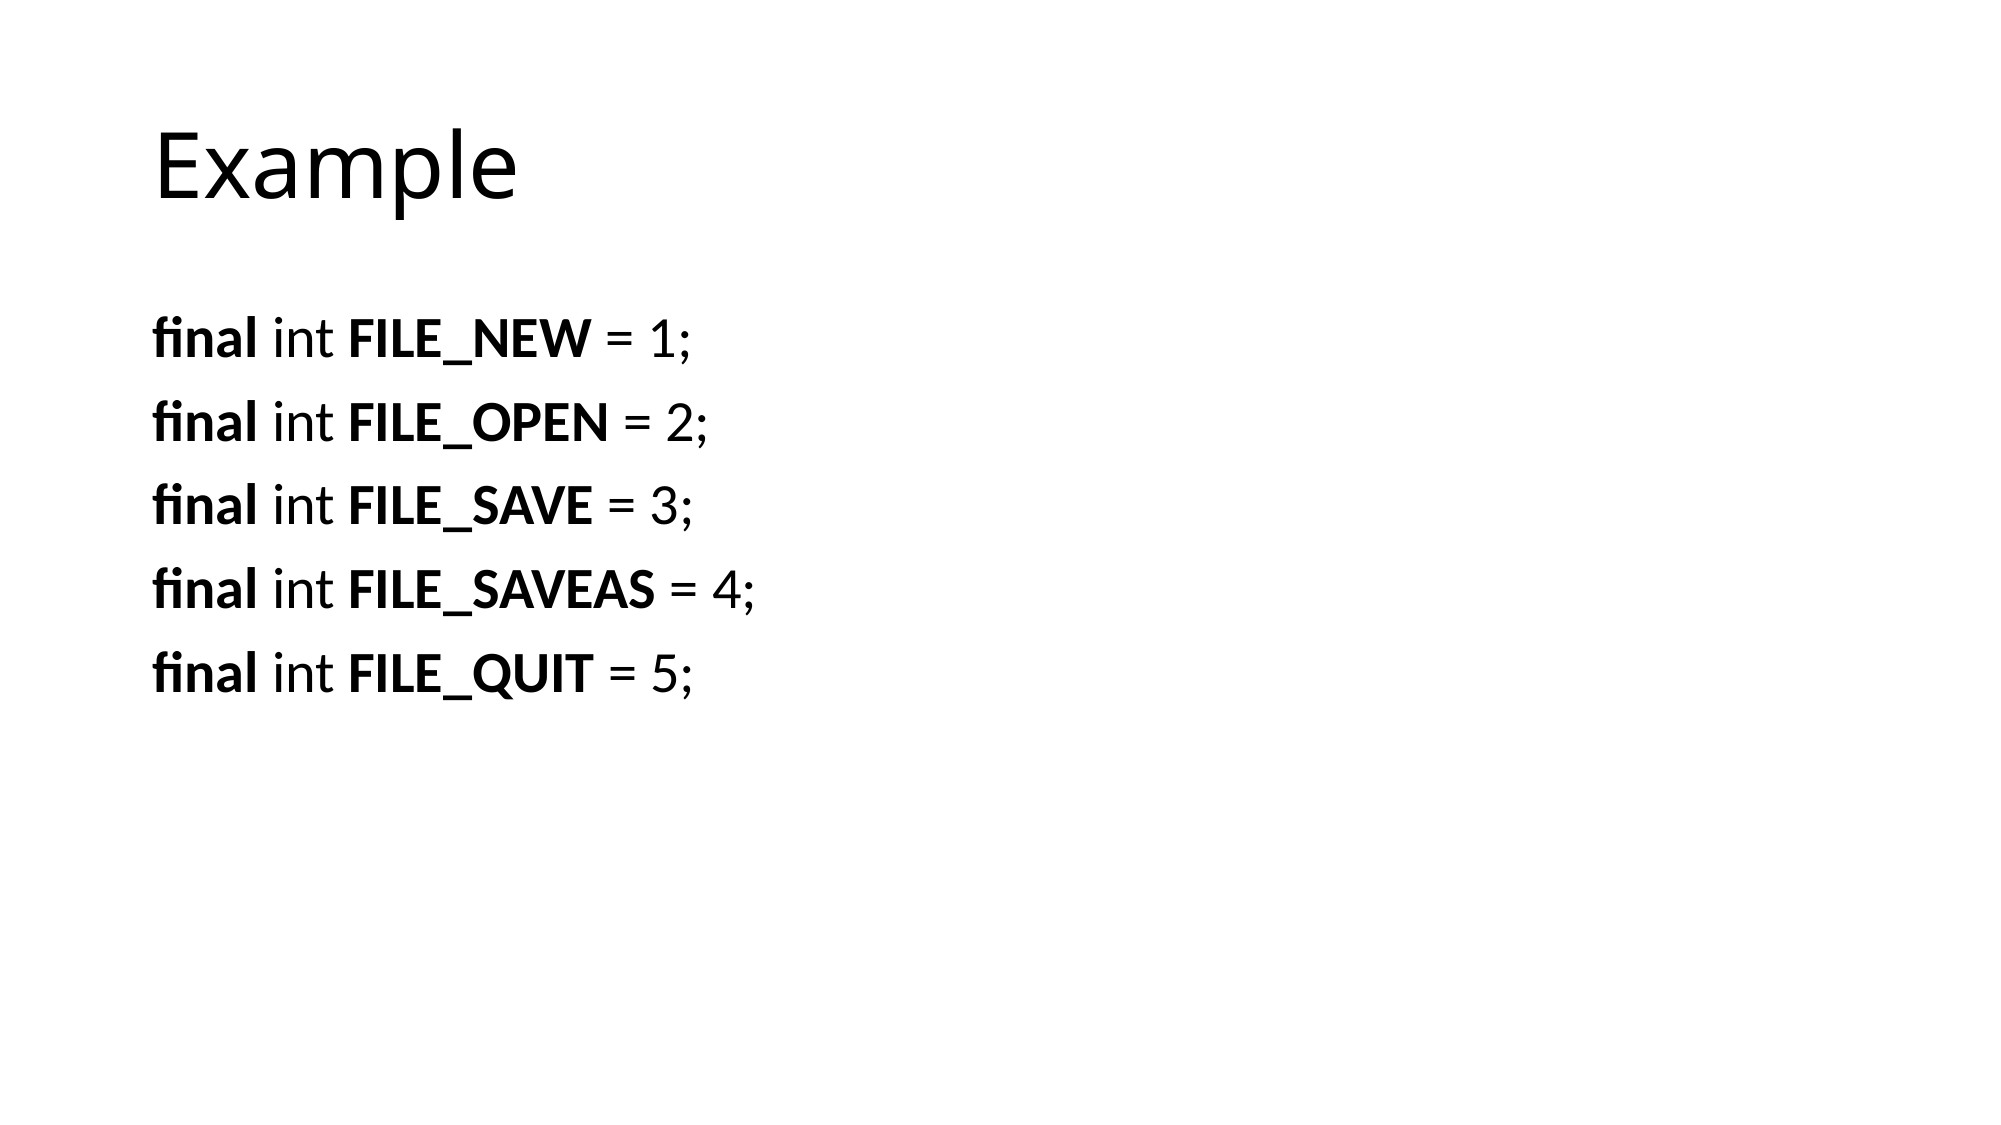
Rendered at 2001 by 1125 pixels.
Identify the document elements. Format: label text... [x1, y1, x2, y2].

title Example [137, 59, 1863, 278]
list final int FILE_NEW = 1; final int FILE_OPEN = 2; final int FILE_SAVE = 3; final int FILE_SAVEAS = 4; final int FILE_QUIT = 5; [137, 299, 1863, 1014]
